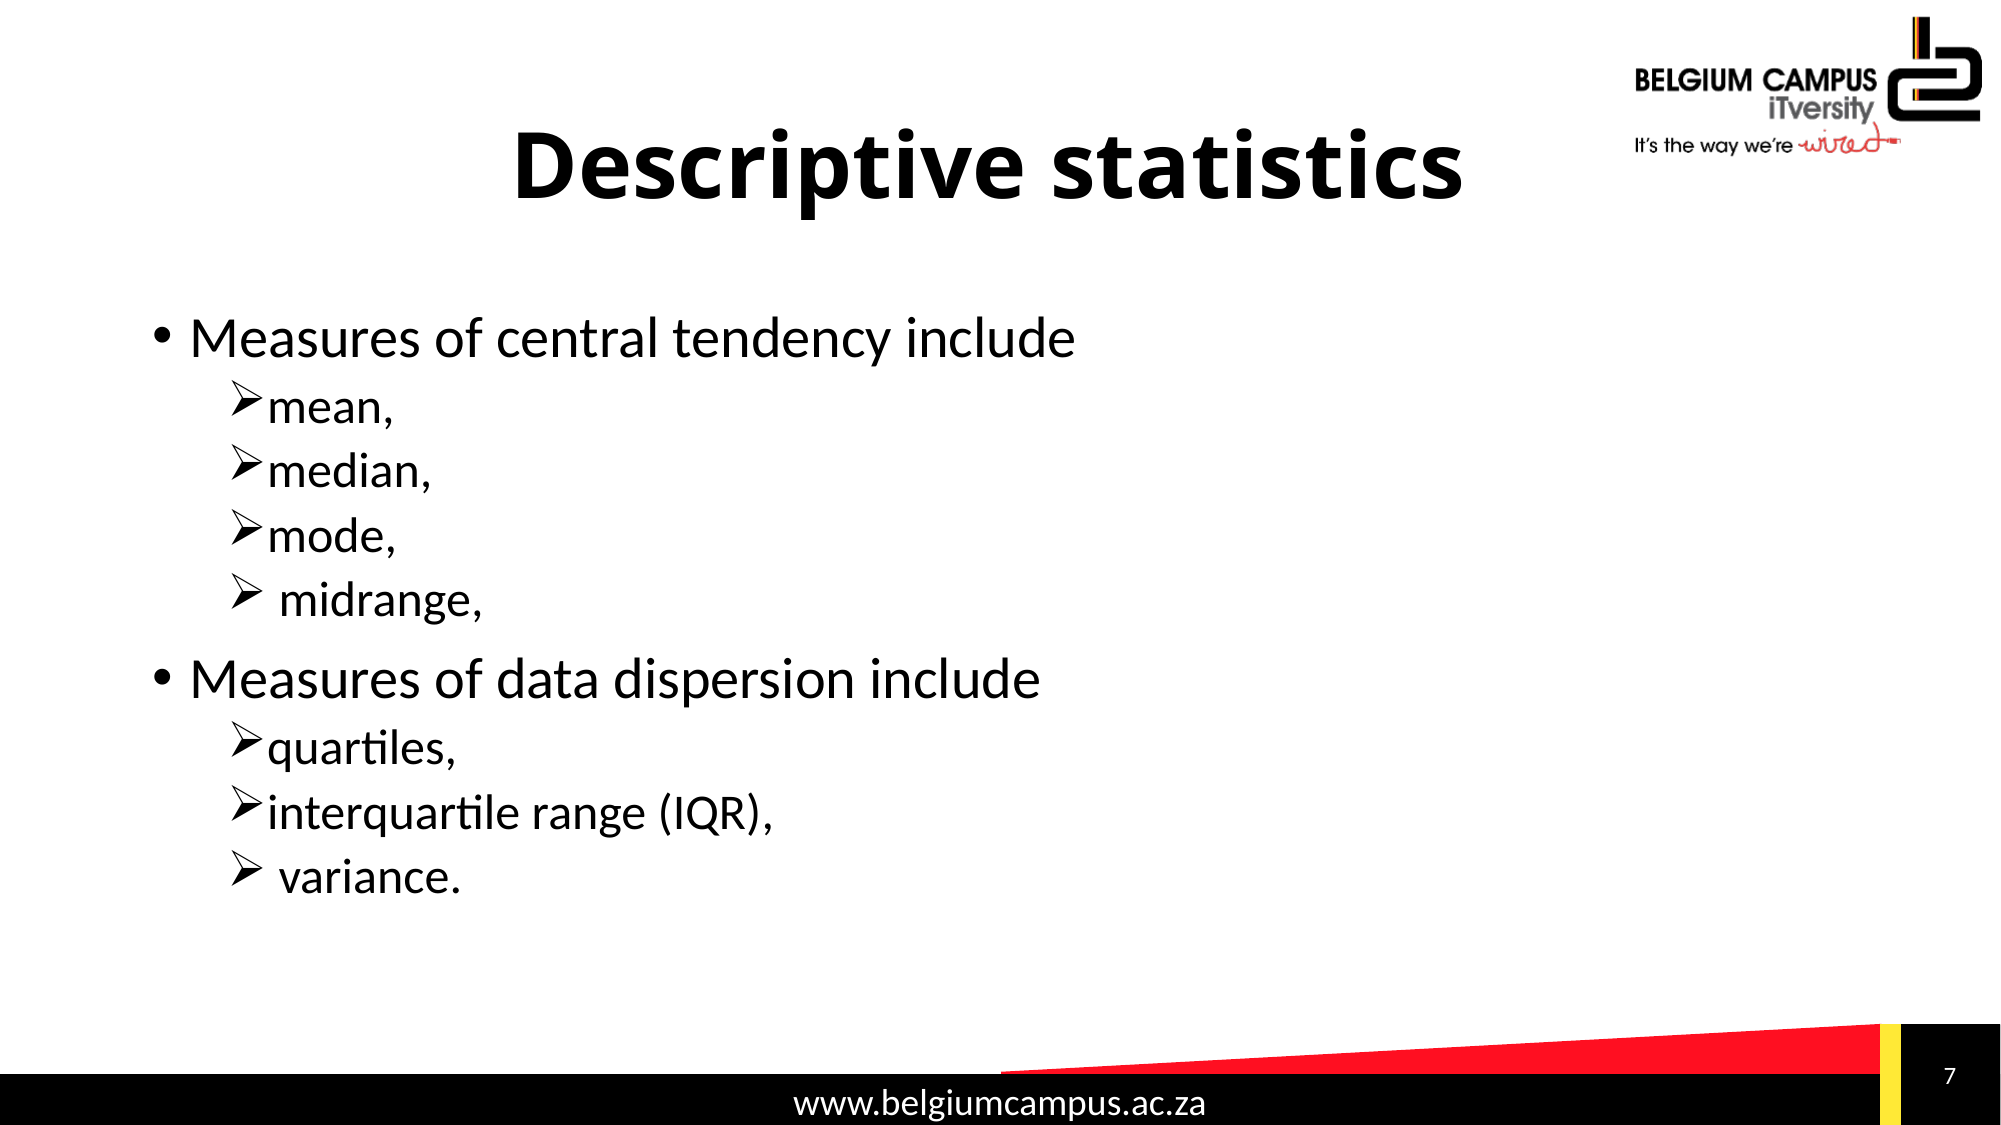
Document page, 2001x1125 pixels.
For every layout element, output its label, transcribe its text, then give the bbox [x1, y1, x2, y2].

list Measures of central tendency include mean, median, mode, midrange, Measures of data dispersion include quartiles, interquartile range (IQR), variance. [137, 299, 1863, 1014]
title Descriptive statistics [137, 59, 1863, 278]
picture [1631, 0, 1986, 198]
